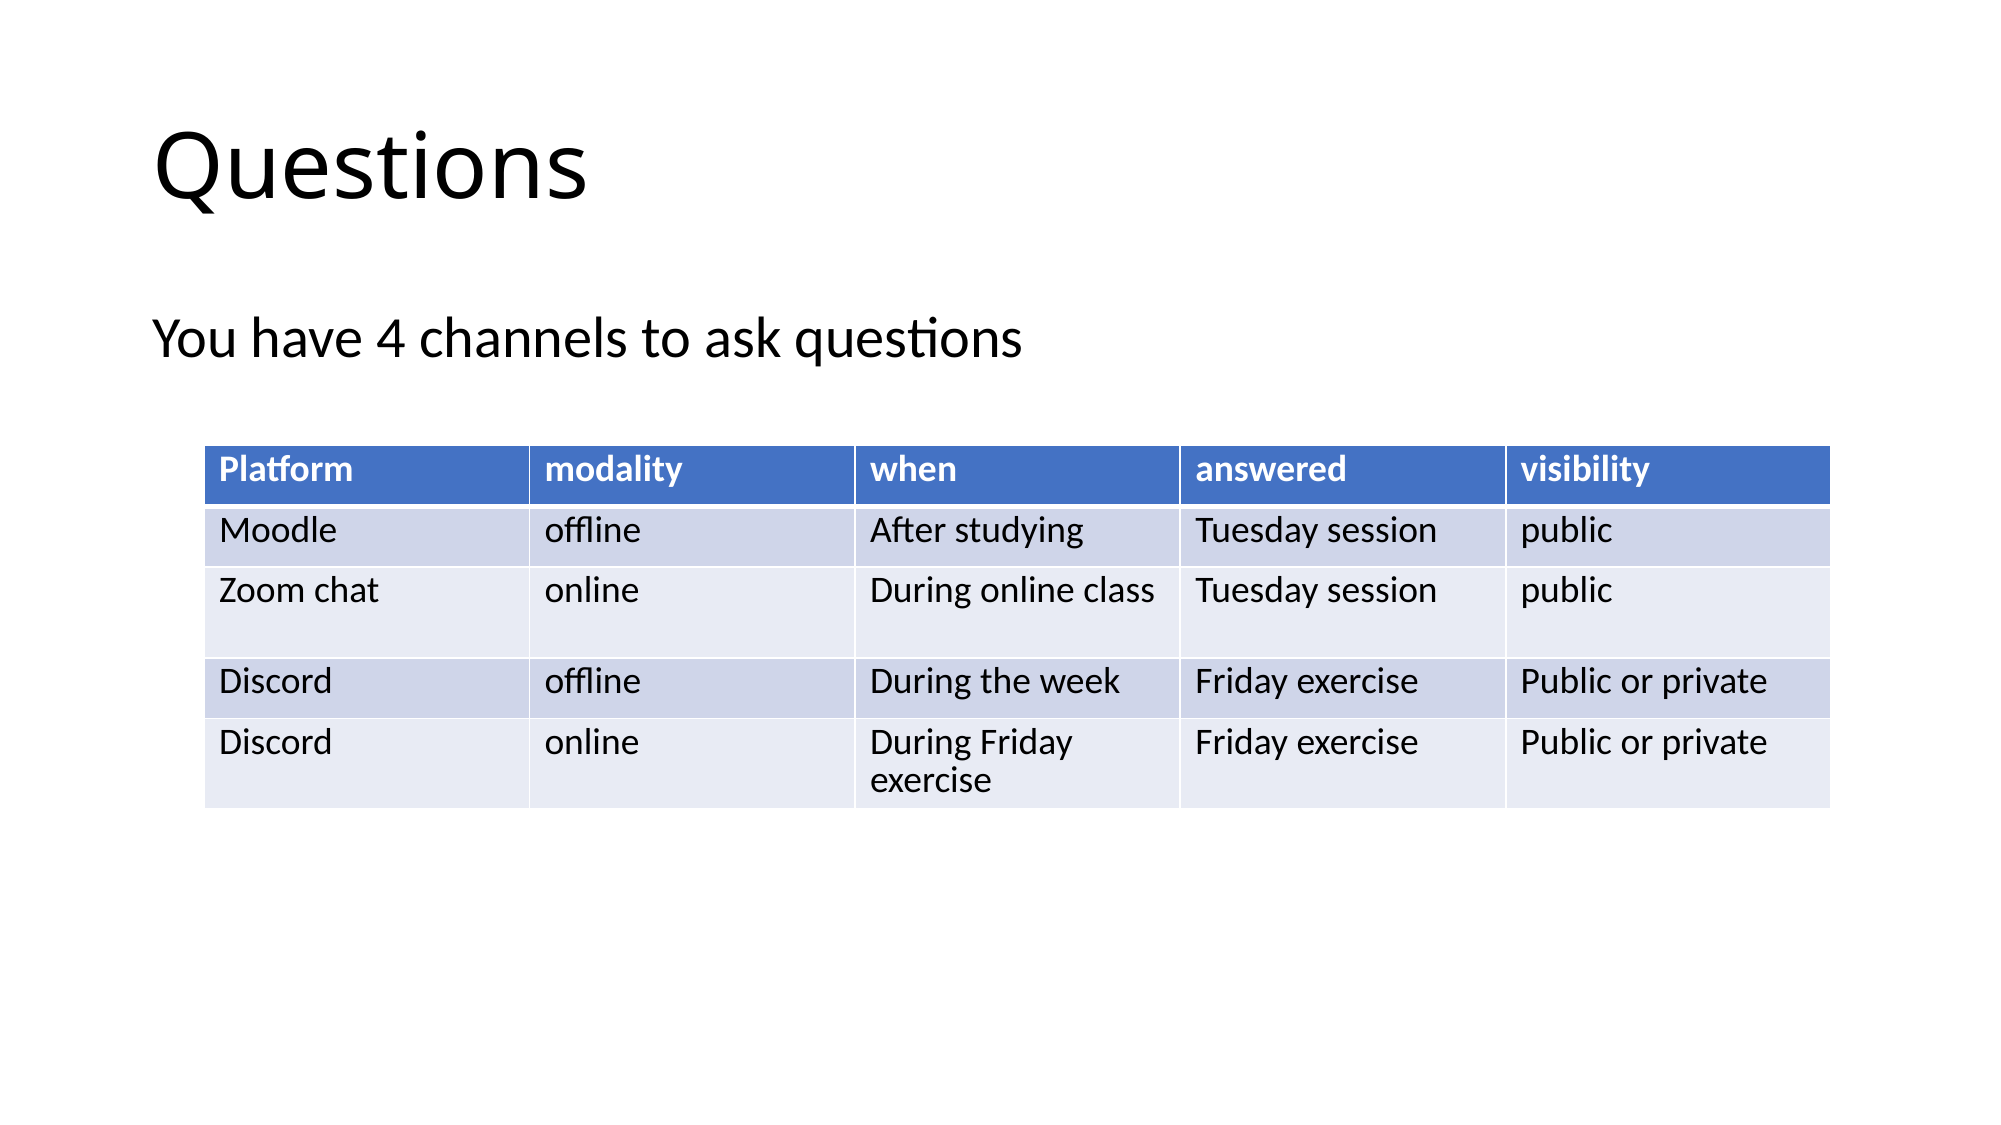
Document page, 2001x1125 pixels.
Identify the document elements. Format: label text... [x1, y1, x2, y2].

title Questions [137, 59, 1863, 278]
table_cell Friday exercise [1181, 659, 1505, 718]
table_cell Friday exercise [1181, 719, 1505, 808]
table_header Platform [205, 446, 529, 504]
table_cell Zoom chat [205, 568, 529, 657]
table_cell Discord [205, 659, 529, 718]
table_cell Discord [205, 719, 529, 808]
table_cell Tuesday session [1181, 509, 1505, 566]
table_cell During Friday exercise [856, 719, 1179, 808]
table_cell online [530, 568, 854, 657]
table_cell public [1507, 568, 1830, 657]
table_cell offline [530, 659, 854, 718]
table_header visibility [1507, 446, 1830, 504]
table_cell After studying [856, 509, 1179, 566]
table_cell public [1507, 509, 1830, 566]
table_cell Moodle [205, 509, 529, 566]
list You have 4 channels to ask questions [137, 299, 1863, 1014]
table_cell Tuesday session [1181, 568, 1505, 657]
table_cell offline [530, 509, 854, 566]
table_cell online [530, 719, 854, 808]
table_cell Public or private [1507, 659, 1830, 718]
table_header modality [530, 446, 854, 504]
table_header answered [1181, 446, 1505, 504]
table_cell During online class [856, 568, 1179, 657]
table_header when [856, 446, 1179, 504]
table_cell Public or private [1507, 719, 1830, 808]
table_cell During the week [856, 659, 1179, 718]
